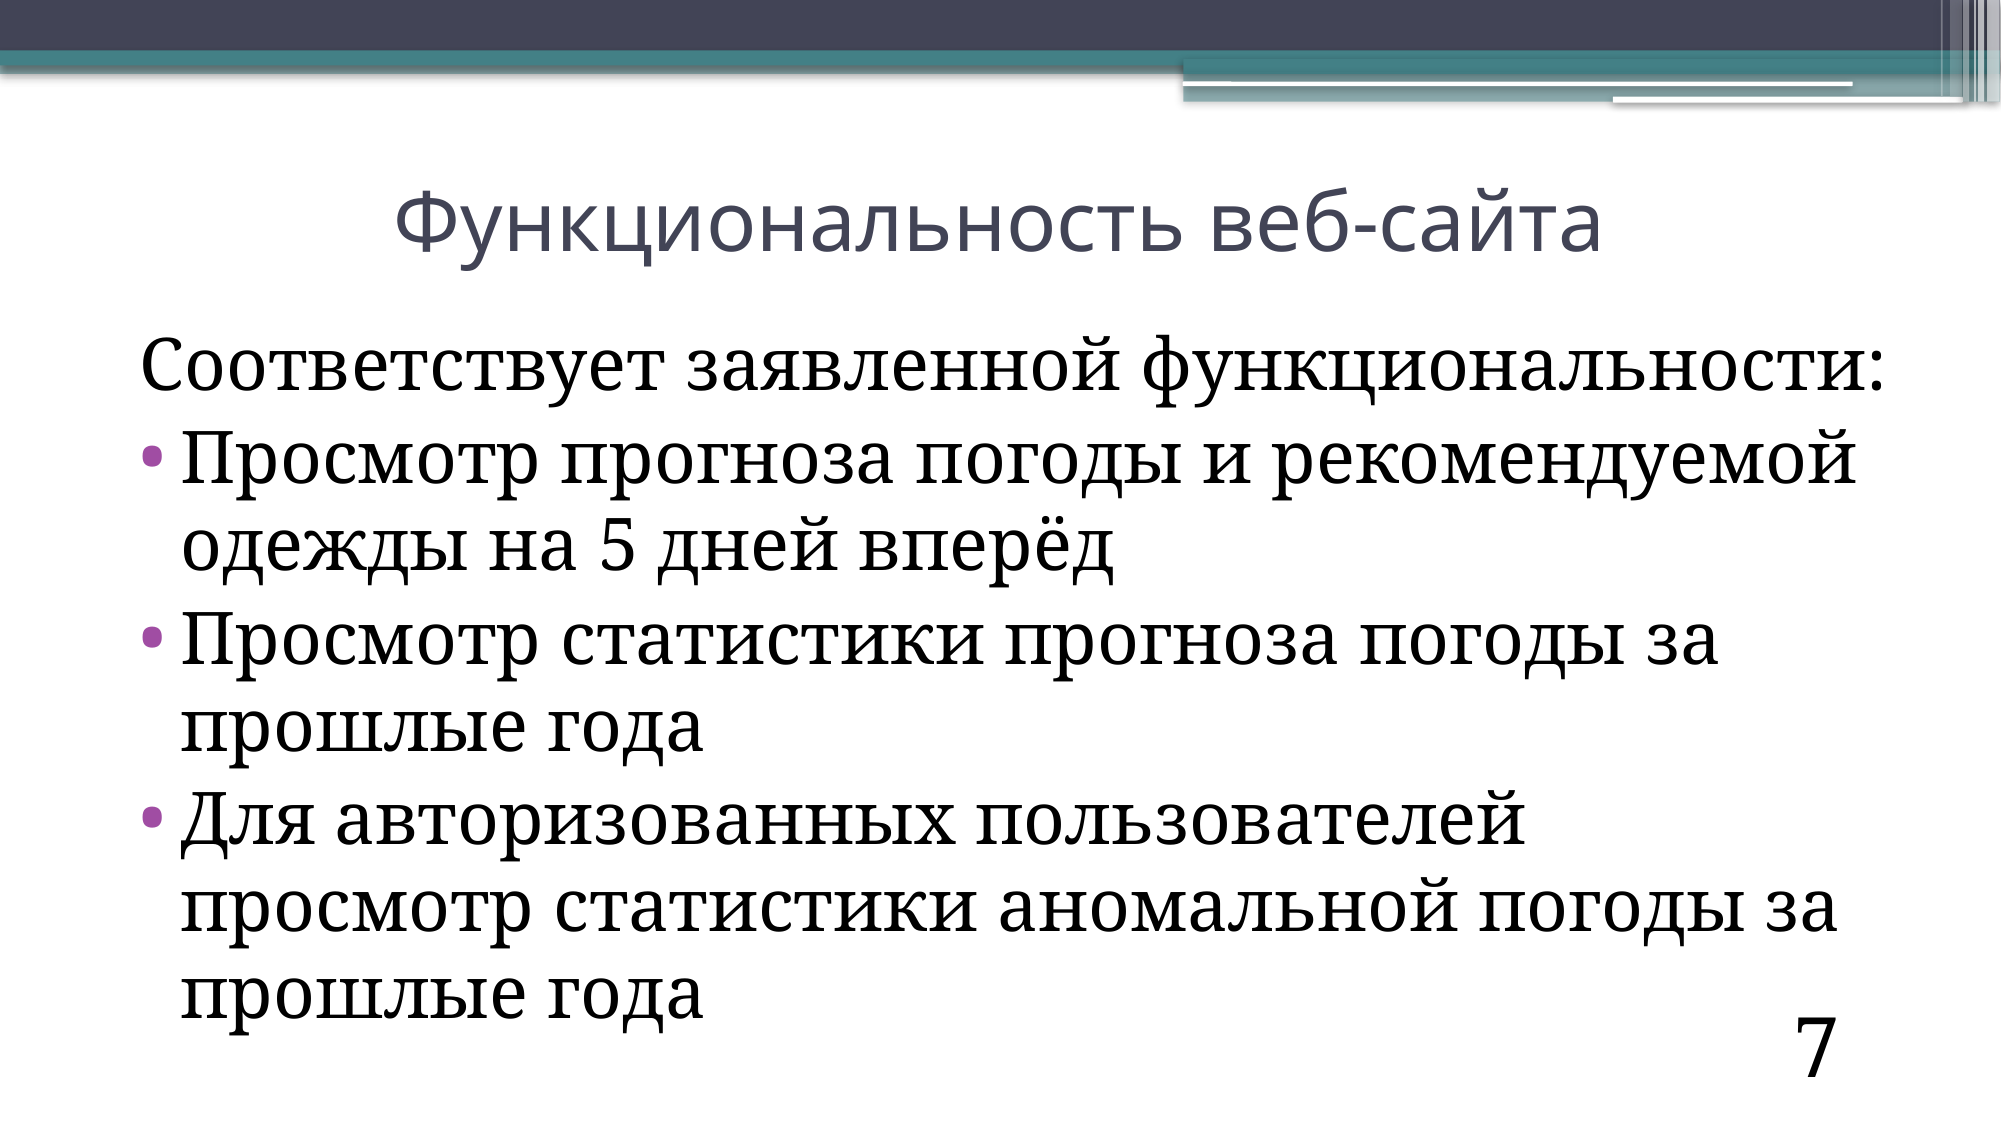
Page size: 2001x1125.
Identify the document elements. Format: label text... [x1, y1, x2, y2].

title Функциональность веб-сайта [99, 130, 1900, 306]
slide_number 7 [1733, 1055, 1900, 1115]
list Соответствует заявленной функциональности: Просмотр прогноза погоды и рекомендуемой одежды на 5 дней вперёд Просмотр статистики прогноза погоды за прошлые года Для авторизованных пользователей просмотр статистики аномальной погоды за прошлые года [107, 310, 1908, 1076]
